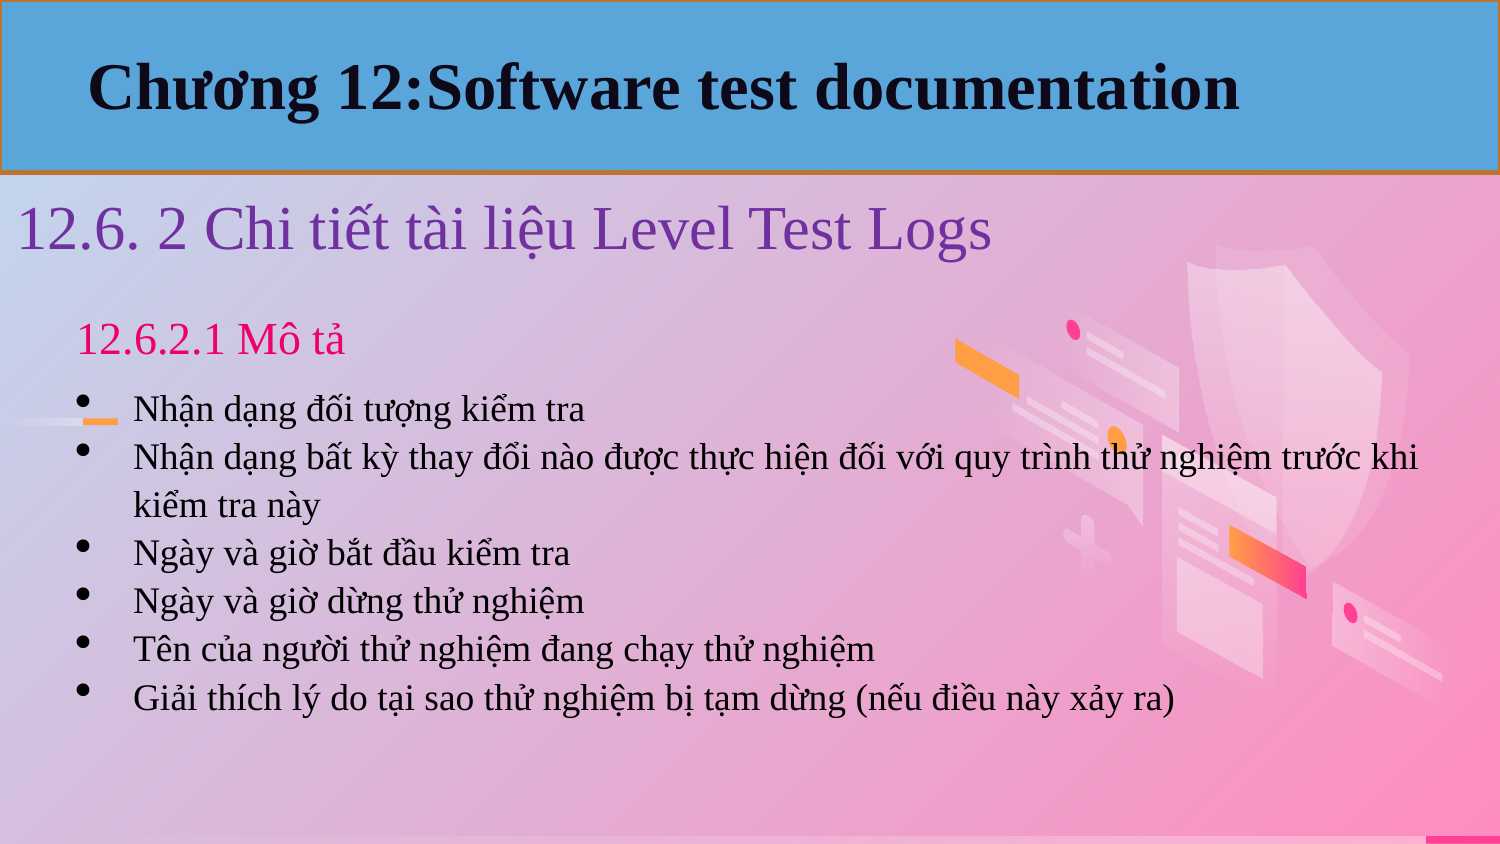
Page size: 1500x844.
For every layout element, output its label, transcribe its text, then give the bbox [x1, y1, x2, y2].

text_box [0, 0, 1500, 175]
text_box 12.6.2.1 Mô tả Nhận dạng đối tượng kiểm tra Nhận dạng bất kỳ thay đổi nào được thực hiện đối với quy trình thử nghiệm trước khi kiểm tra này Ngày và giờ bắt đầu kiểm tra Ngày và giờ dừng thử nghiệm Tên của người thử nghiệm đang chạy thử nghiệm Giải thích lý do tại sao thử nghiệm bị tạm dừng (nếu điều này xảy ra) [62, 297, 1438, 725]
text_box Chương 12:Software test documentation [61, 22, 1268, 143]
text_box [955, 243, 1456, 715]
title 12.6. 2 Chi tiết tài liệu Level Test Logs [16, 175, 1443, 264]
